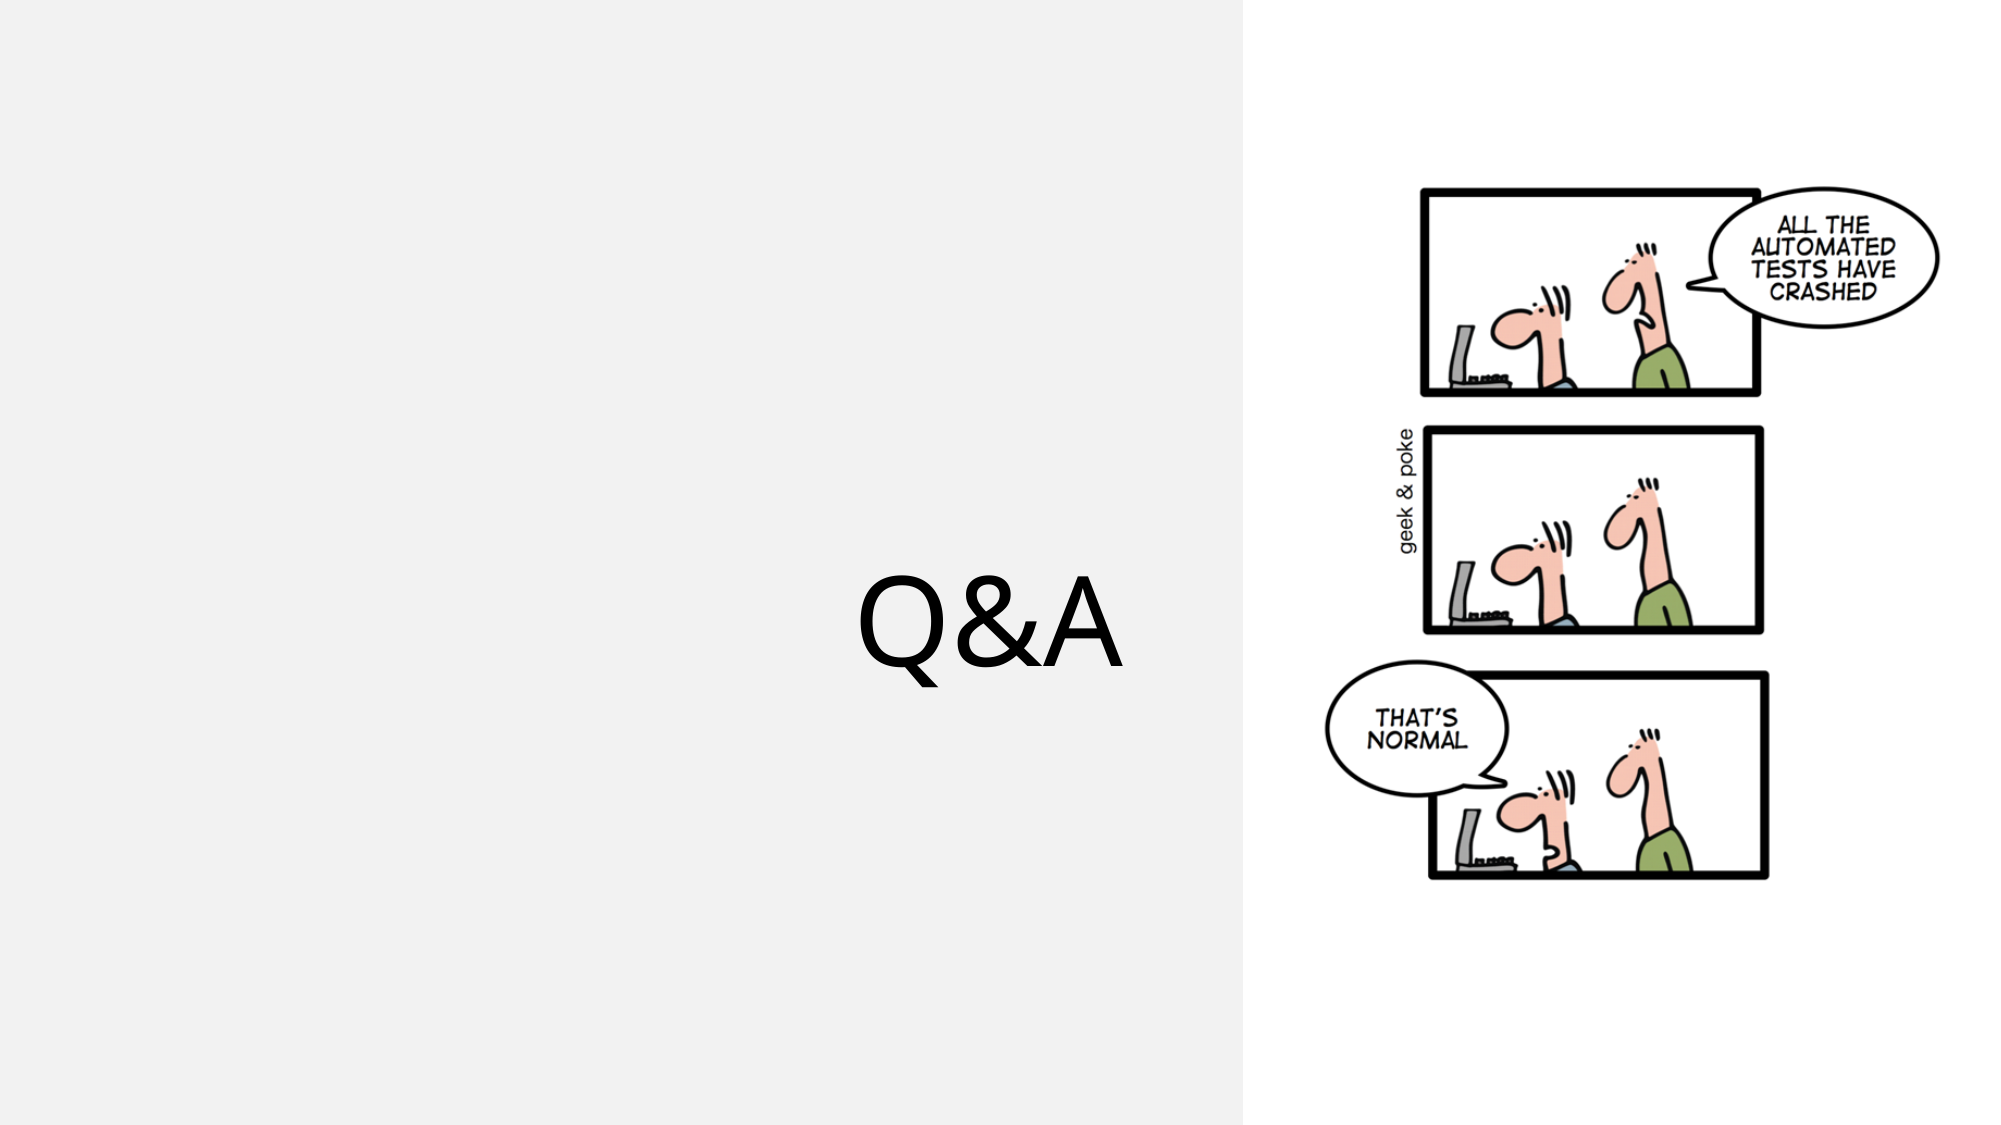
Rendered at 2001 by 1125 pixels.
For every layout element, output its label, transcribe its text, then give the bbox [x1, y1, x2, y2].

picture [1291, 146, 1947, 927]
text_box [0, 0, 1243, 1125]
title Q&A [131, 131, 1139, 702]
